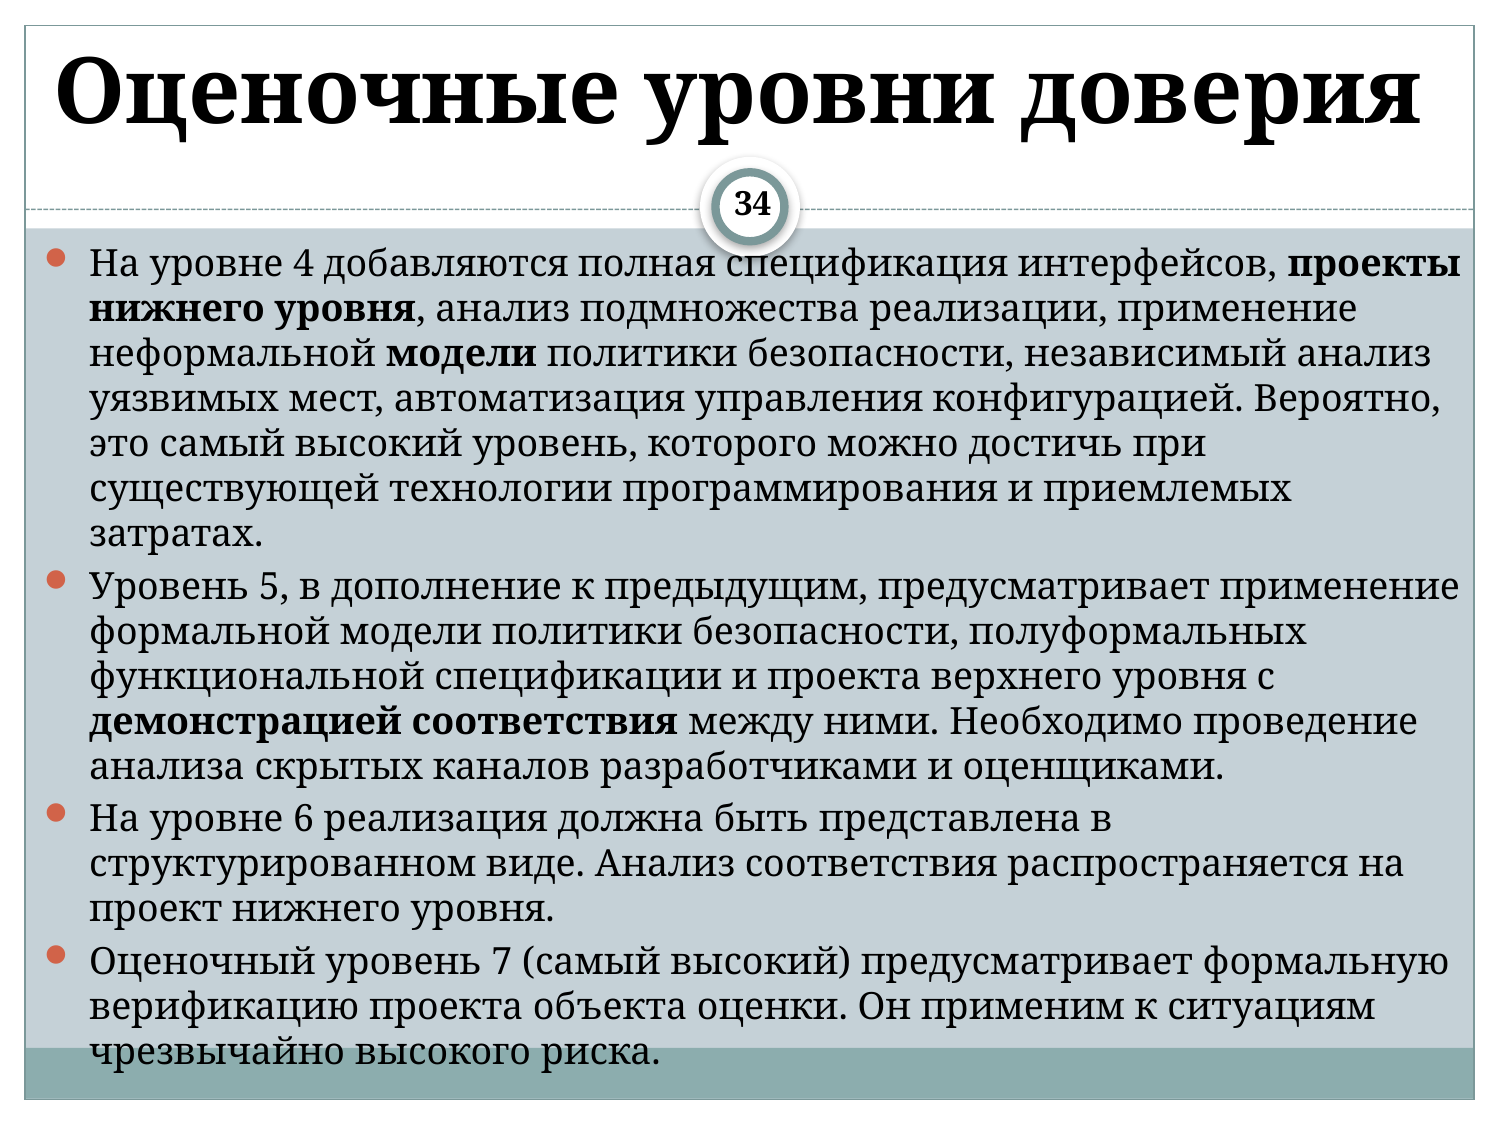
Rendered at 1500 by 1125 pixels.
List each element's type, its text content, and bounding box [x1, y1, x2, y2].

slide_number 34 [715, 168, 791, 231]
list На уровне 4 добавляются полная спецификация интерфейсов, проекты нижнего уровня, анализ подмножества реализации, применение неформальной модели политики безопасности, независимый анализ уязвимых мест, автоматизация управления конфигурацией. Вероятно, это самый высокий уровень, которого можно достичь при существующей технологии программирования и приемлемых затратах. Уровень 5, в дополнение к предыдущим, предусматривает применение формальной модели политики безопасности, полуформальных функциональной спецификации и проекта верхнего уровня с демонстрацией соответствия между ними. Необходимо проведение анализа скрытых каналов разработчиками и оценщиками. На уровне 6 реализация должна быть представлена в структурированном виде. Анализ соответствия распространяется на проект нижнего уровня. Оценочный уровень 7 (самый высокий) предусматривает формальную верификацию проекта объекта оценки. Он применим к ситуациям чрезвычайно высокого риска. [29, 231, 1483, 1040]
title Оценочные уровни доверия [29, 30, 1471, 149]
